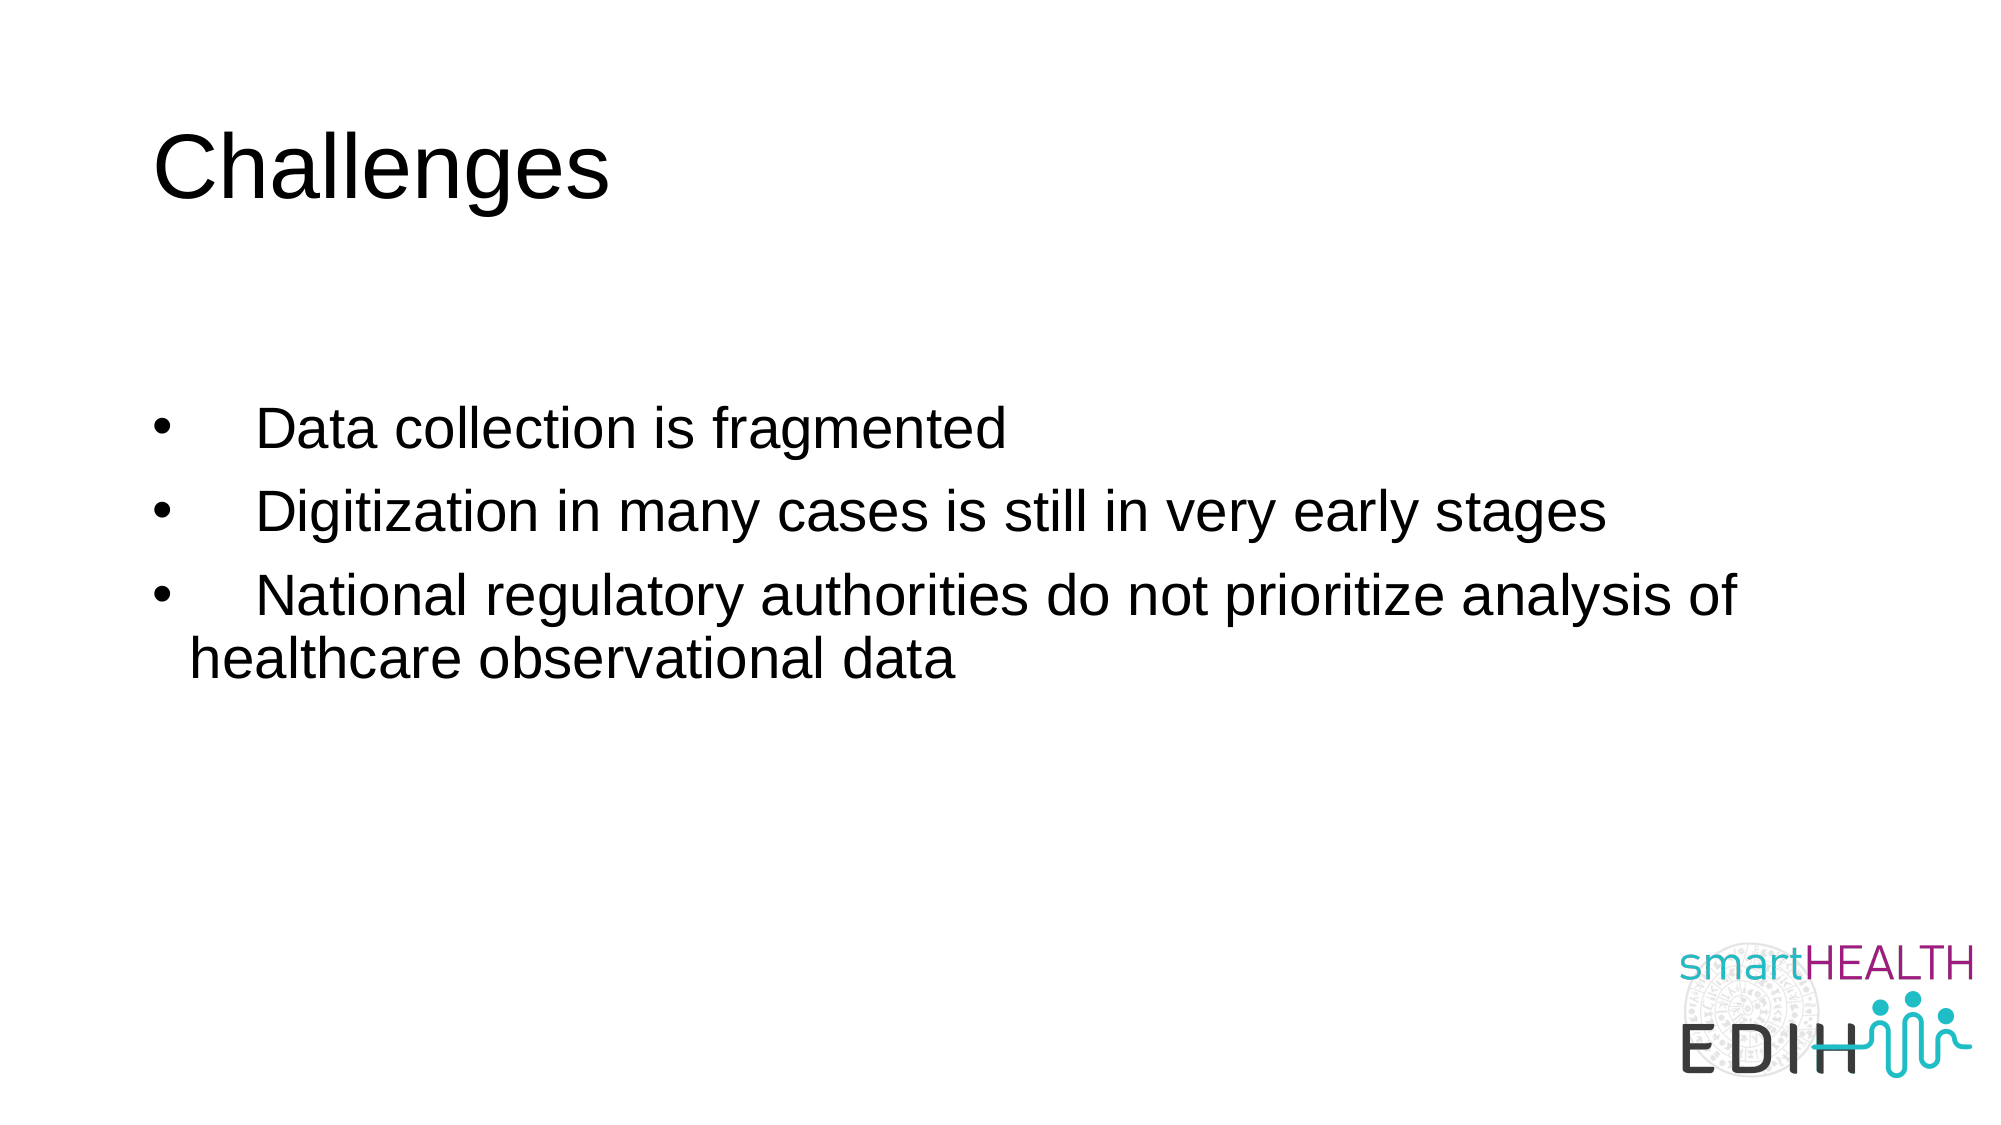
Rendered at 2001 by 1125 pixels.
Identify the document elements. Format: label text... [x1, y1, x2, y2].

title Challenges [137, 59, 1863, 278]
picture [1631, 920, 2000, 1125]
list Data collection is fragmented Digitization in many cases is still in very early stages National regulatory authorities do not prioritize analysis of healthcare observational data [137, 299, 1863, 1014]
